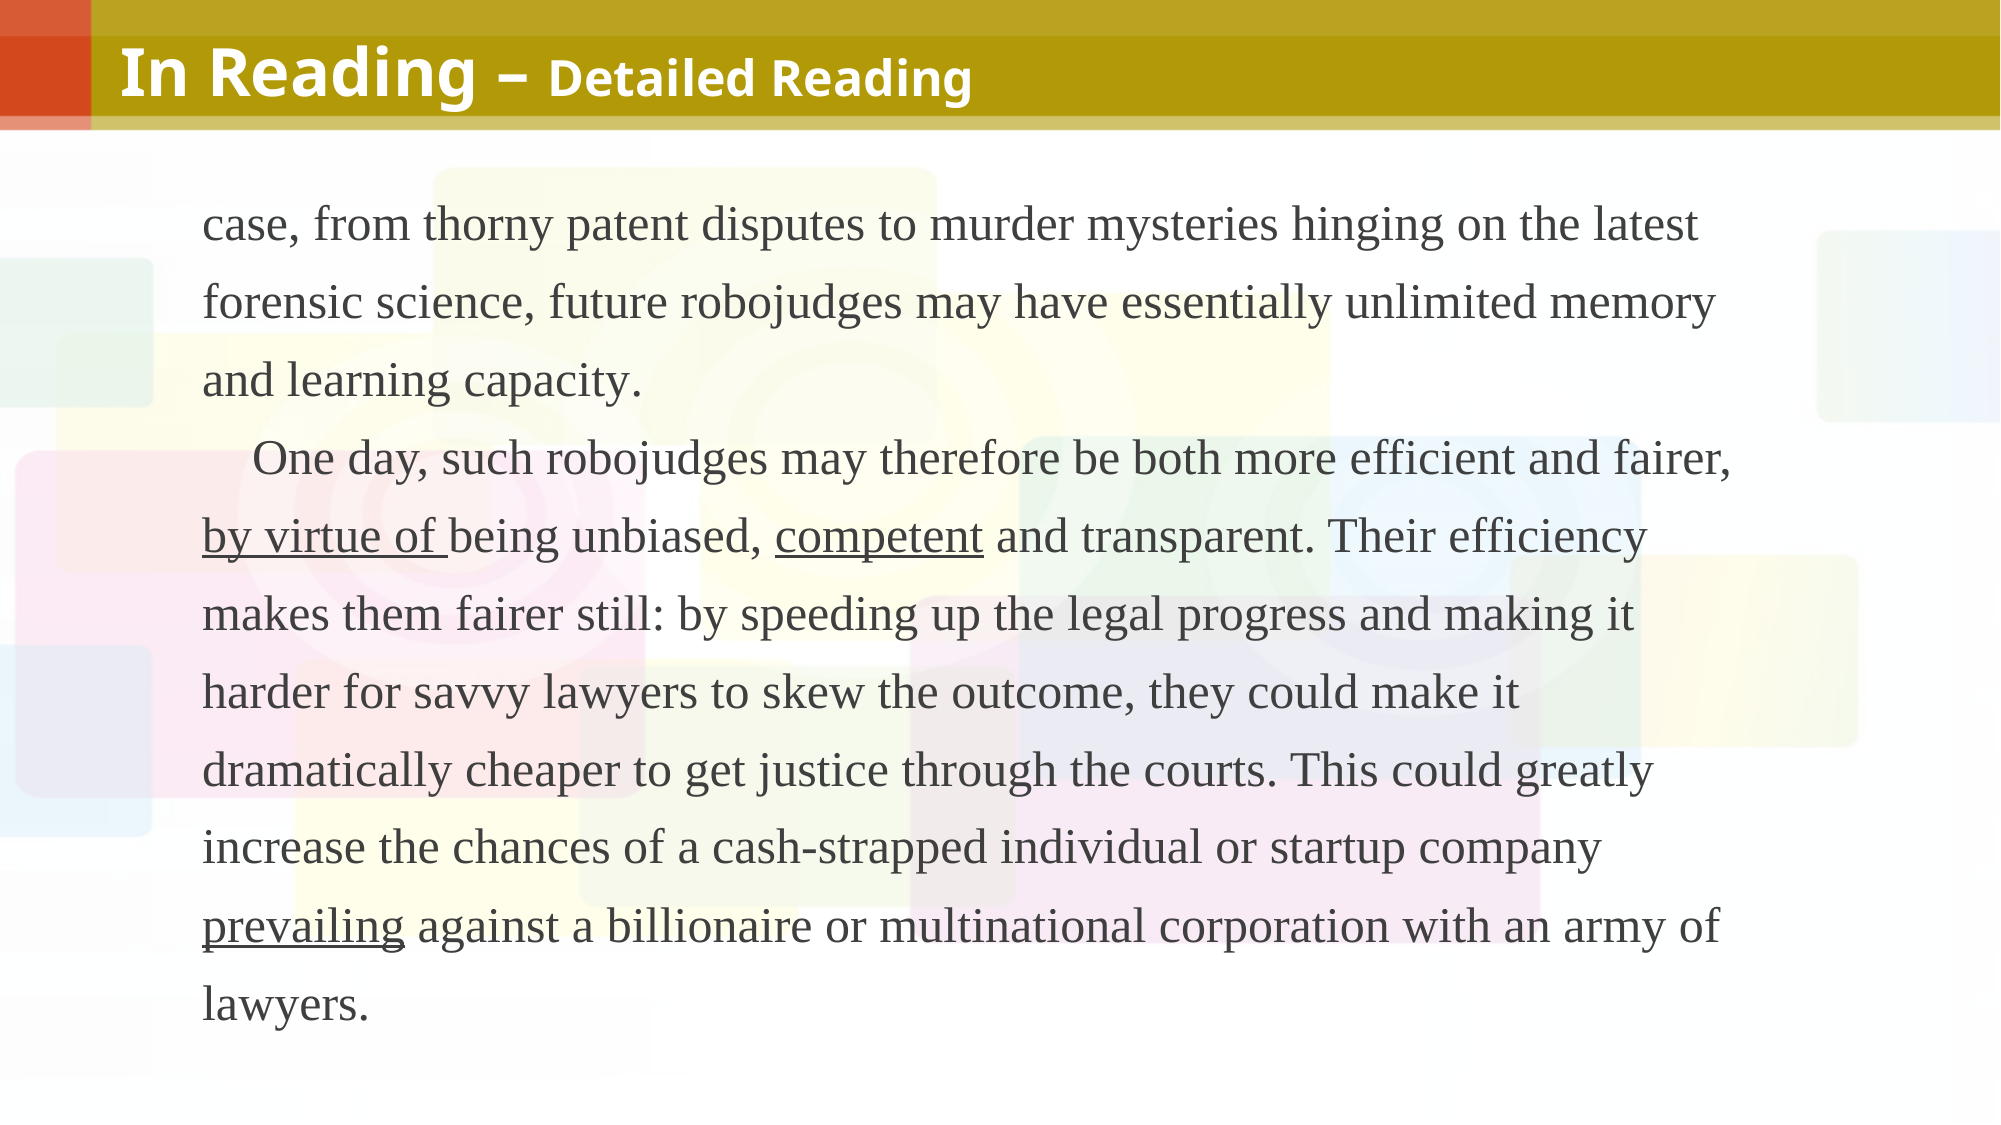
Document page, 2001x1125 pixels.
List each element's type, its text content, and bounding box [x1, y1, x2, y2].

text_box In Reading – Detailed Reading [105, 31, 1452, 143]
text_box case, from thorny patent disputes to murder mysteries hinging on the latest forensic science, future robojudges may have essentially unlimited memory and learning capacity. One day, such robojudges may therefore be both more efficient and fairer, by virtue of being unbiased, competent and transparent. Their efficiency makes them fairer still: by speeding up the legal progress and making it harder for savvy lawyers to skew the outcome, they could make it dramatically cheaper to get justice through the courts. This could greatly increase the chances of a cash-strapped individual or startup company prevailing against a billionaire or multinational corporation with an army of lawyers. [187, 165, 1779, 1038]
picture [0, 0, 2001, 1125]
